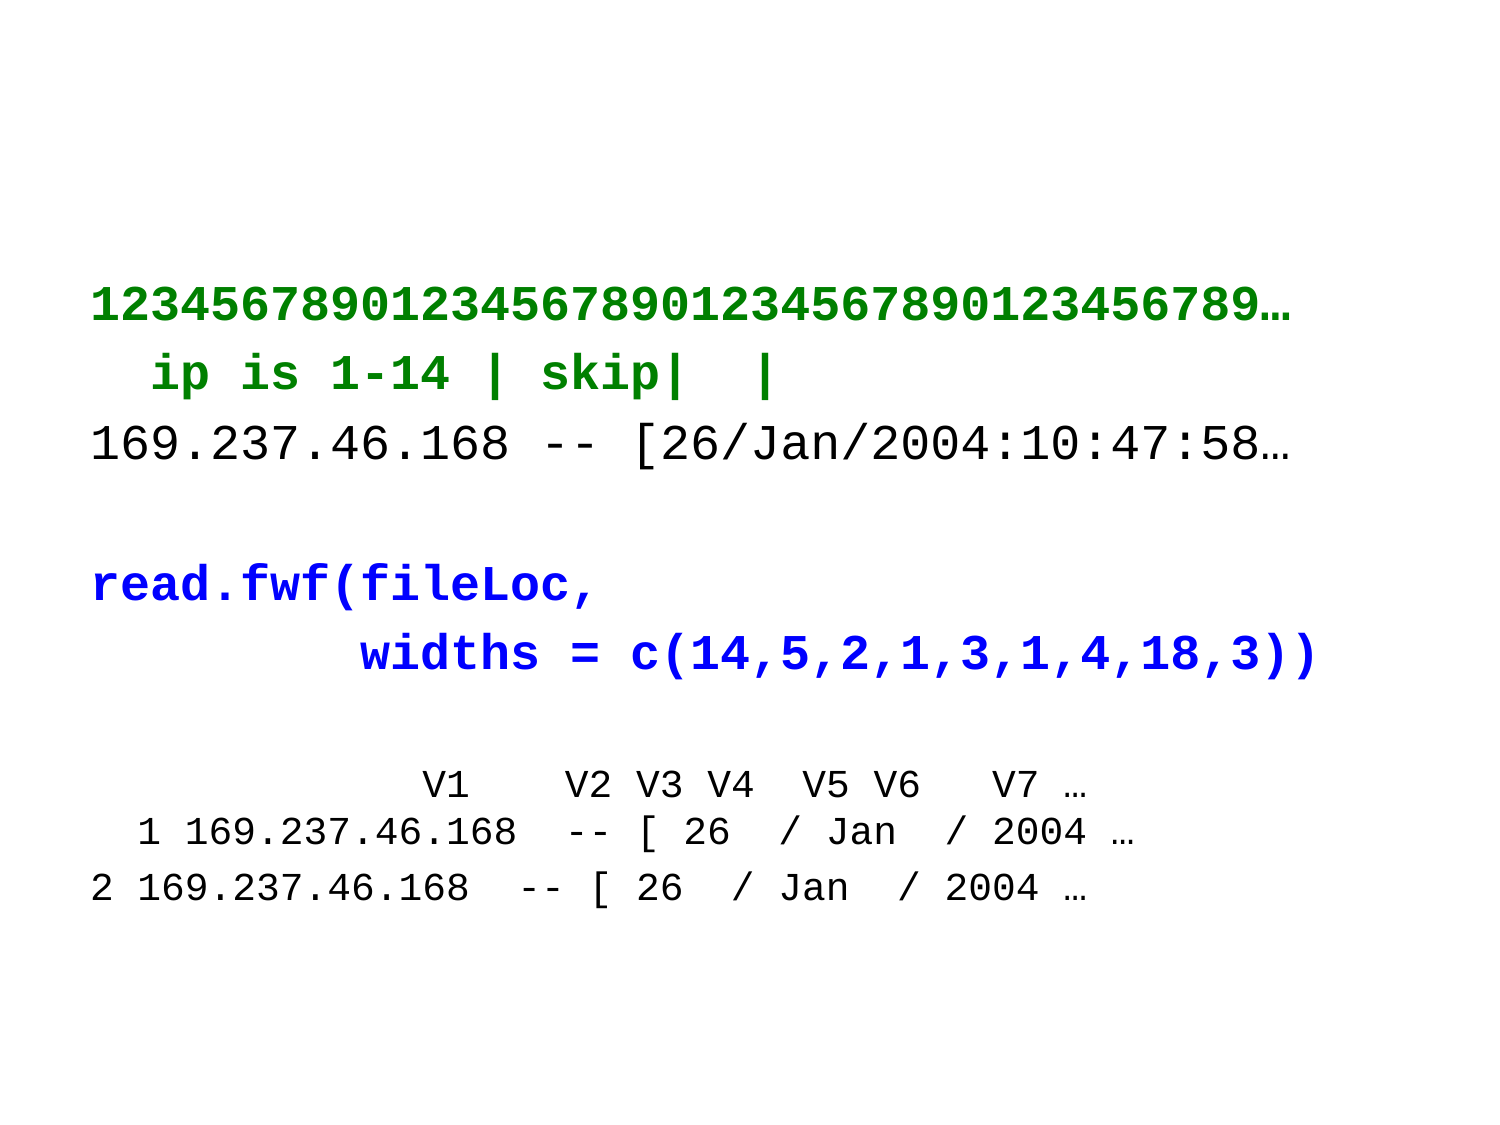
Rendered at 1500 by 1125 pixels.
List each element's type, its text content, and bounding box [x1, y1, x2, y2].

list 123456789012345678901234567890123456789… ip is 1-14 | skip| | 169.237.46.168 -- [26/Jan/2004:10:47:58… read.fwf(fileLoc, widths = c(14,5,2,1,3,1,4,18,3)) V1 V2 V3 V4 V5 V6 V7 … 1 169.237.46.168 -- [ 26 / Jan / 2004 … 2 169.237.46.168 -- [ 26 / Jan / 2004 … [75, 262, 1425, 1005]
